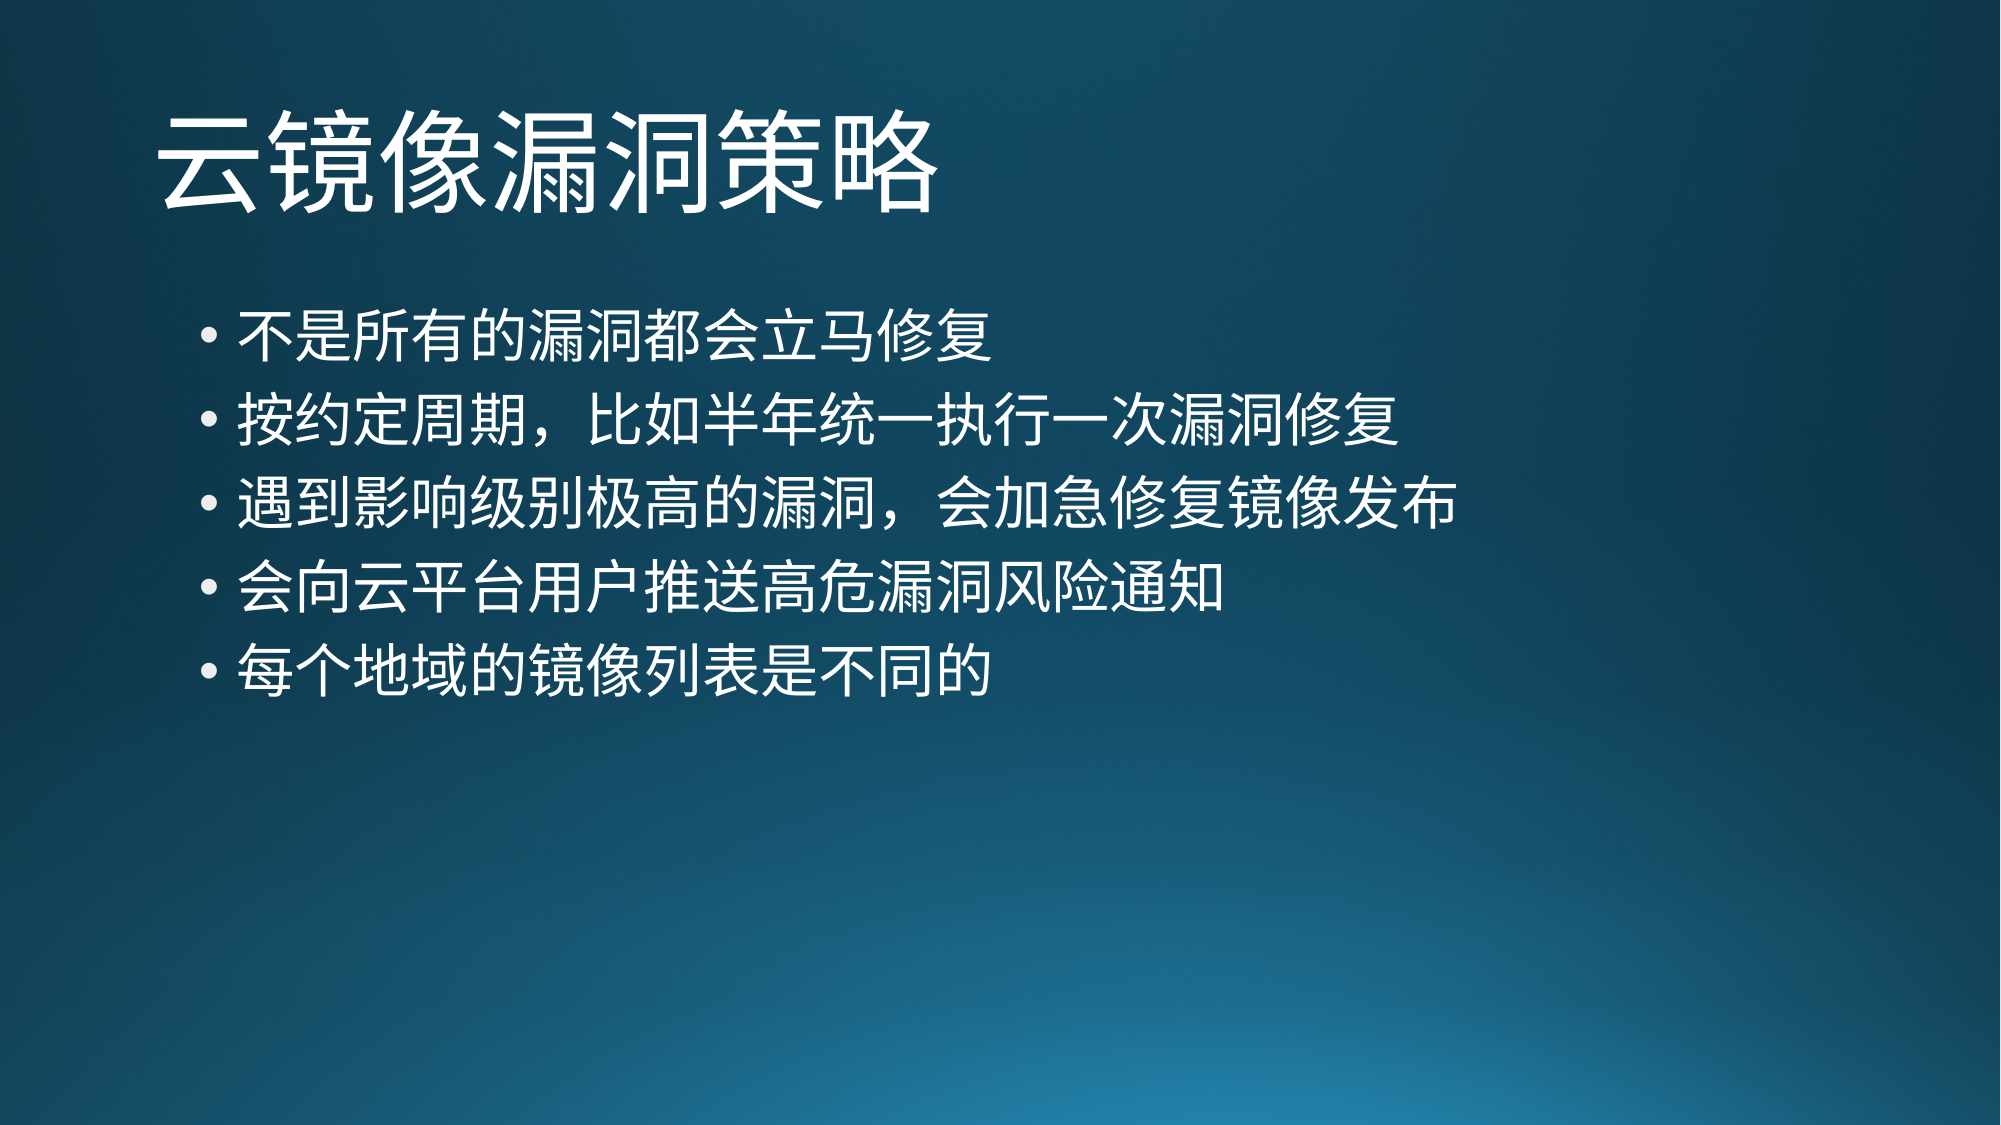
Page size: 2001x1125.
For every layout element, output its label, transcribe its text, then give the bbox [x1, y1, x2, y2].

title 云镜像漏洞策略 [137, 59, 1863, 278]
list 不是所有的漏洞都会立马修复 按约定周期，比如半年统一执行一次漏洞修复 遇到影响级别极高的漏洞，会加急修复镜像发布 会向云平台用户推送高危漏洞风险通知 每个地域的镜像列表是不同的 [183, 299, 1863, 1014]
picture [0, 0, 2001, 1125]
